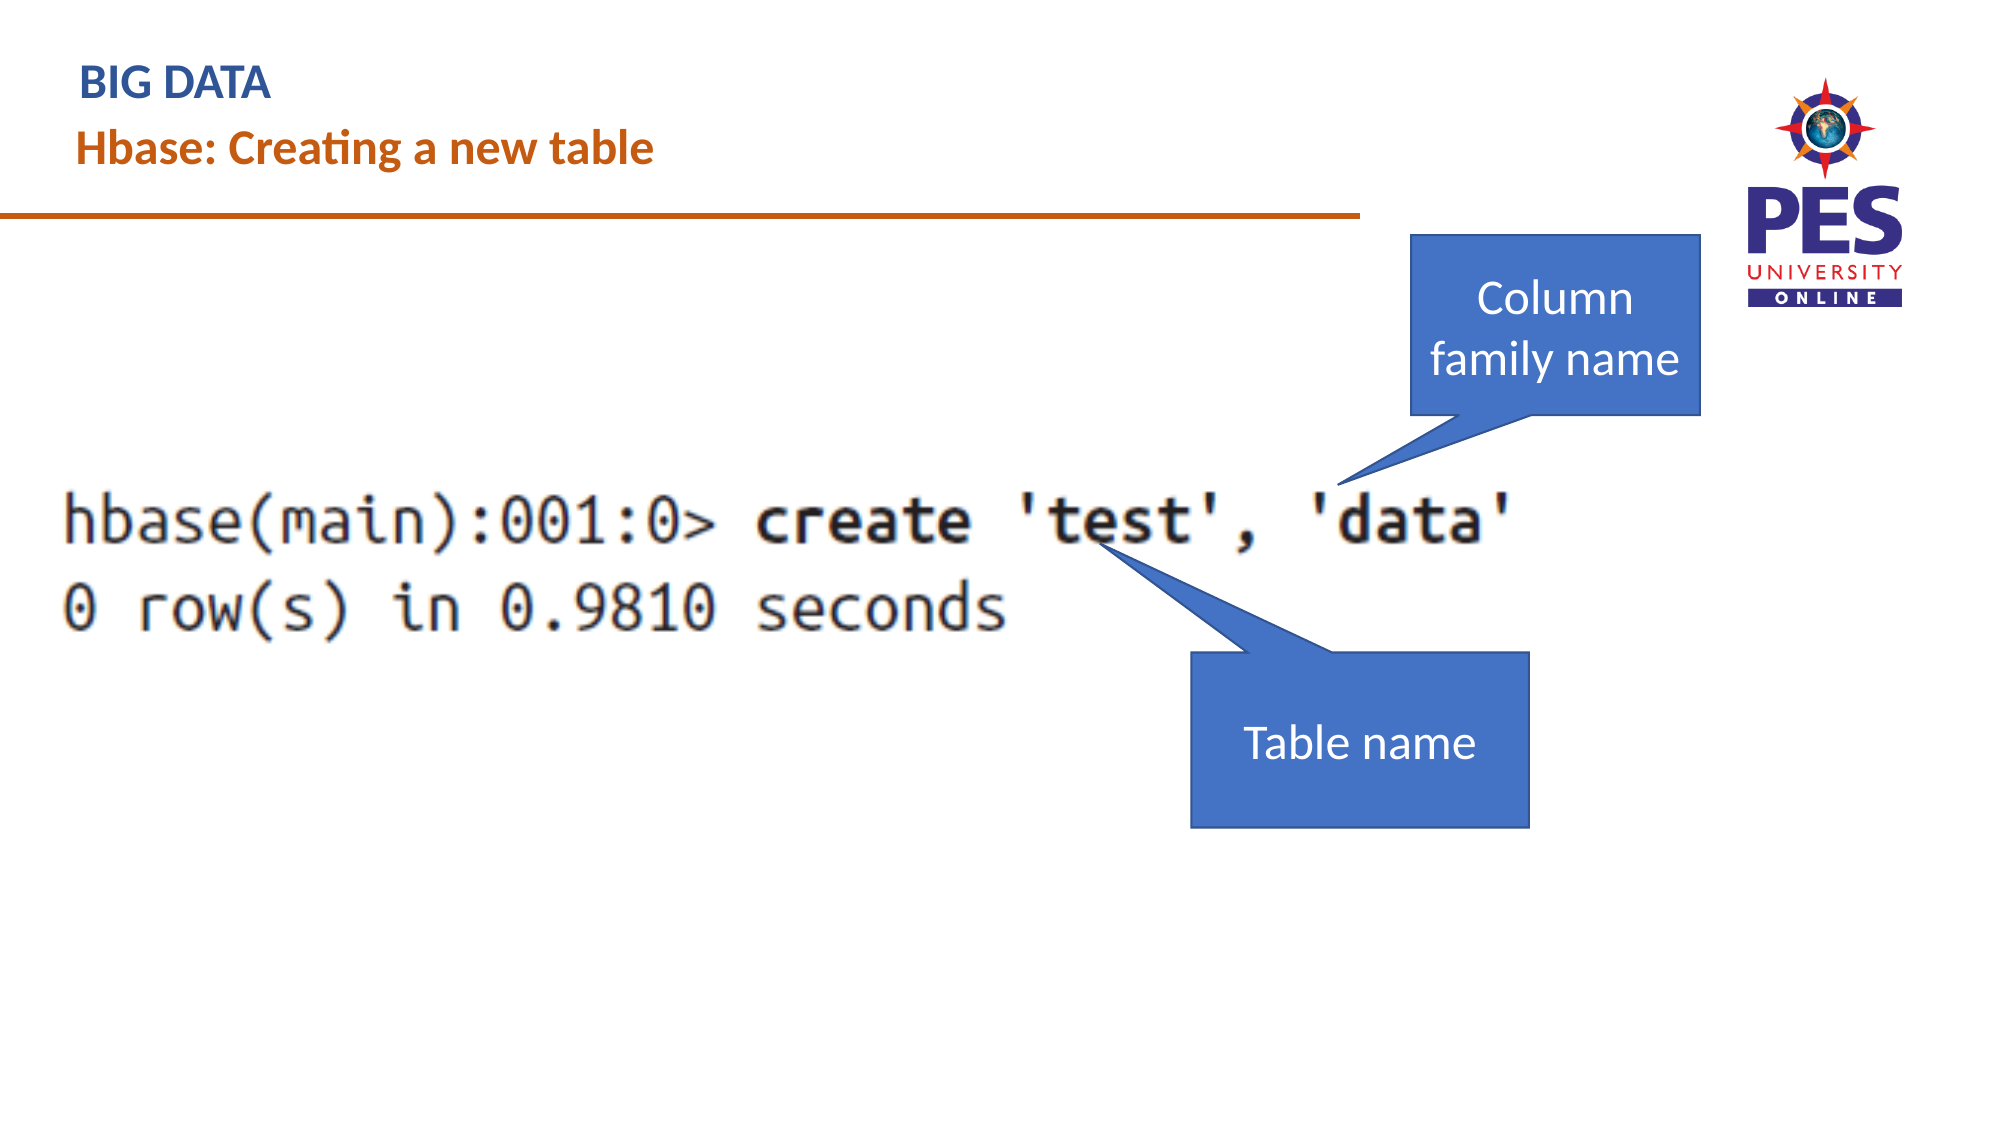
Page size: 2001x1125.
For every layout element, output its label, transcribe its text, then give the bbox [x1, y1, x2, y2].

picture [1748, 76, 1902, 307]
text_box Column family name [1357, 234, 1701, 472]
picture [29, 472, 1661, 653]
text_box Table name [1190, 653, 1530, 829]
text_box Hbase: Creating a new table [60, 106, 1374, 182]
text_box BIG DATA [64, 41, 1295, 117]
